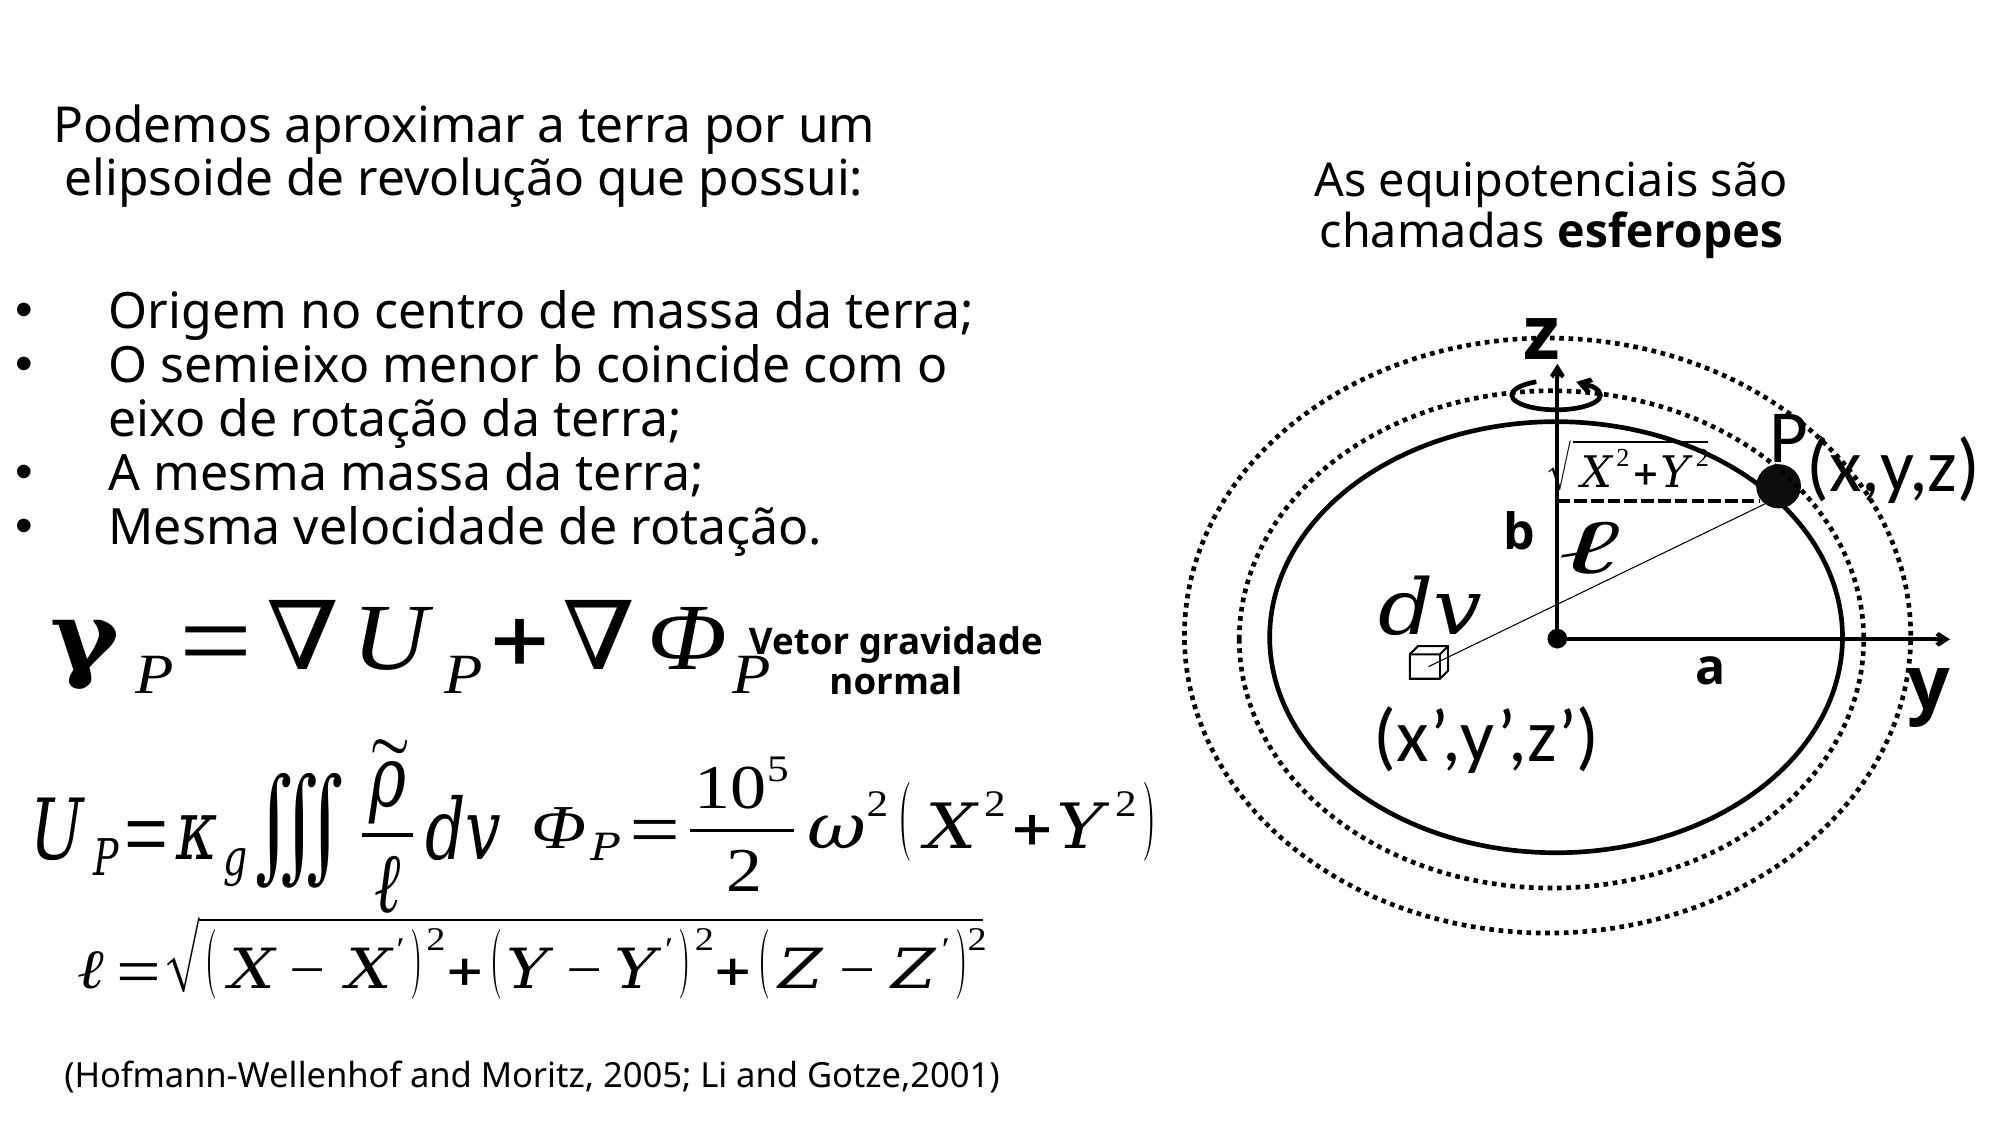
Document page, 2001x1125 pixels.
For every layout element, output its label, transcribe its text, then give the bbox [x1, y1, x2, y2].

text_box Vetor gravidade normal [728, 612, 1064, 710]
text_box (Hofmann-Wellenhof and Moritz, 2005; Li and Gotze,2001) [0, 1035, 1064, 1103]
text_box z [1504, 275, 1579, 339]
text_box Podemos aproximar a terra por um elipsoide de revolução que possui: [0, 89, 928, 213]
text_box (x,y,z) [1806, 416, 1981, 507]
text_box As equipotenciais são chamadas esferopes [1298, 116, 1805, 265]
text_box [1428, 503, 1765, 667]
text_box y [1892, 625, 1967, 734]
text_box P [1755, 380, 1821, 425]
text_box Origem no centro de massa da terra; O semieixo menor b coincide com o eixo de rotação da terra; A mesma massa da terra; Mesma velocidade de rotação. [0, 213, 999, 563]
text_box [1183, 337, 1912, 935]
